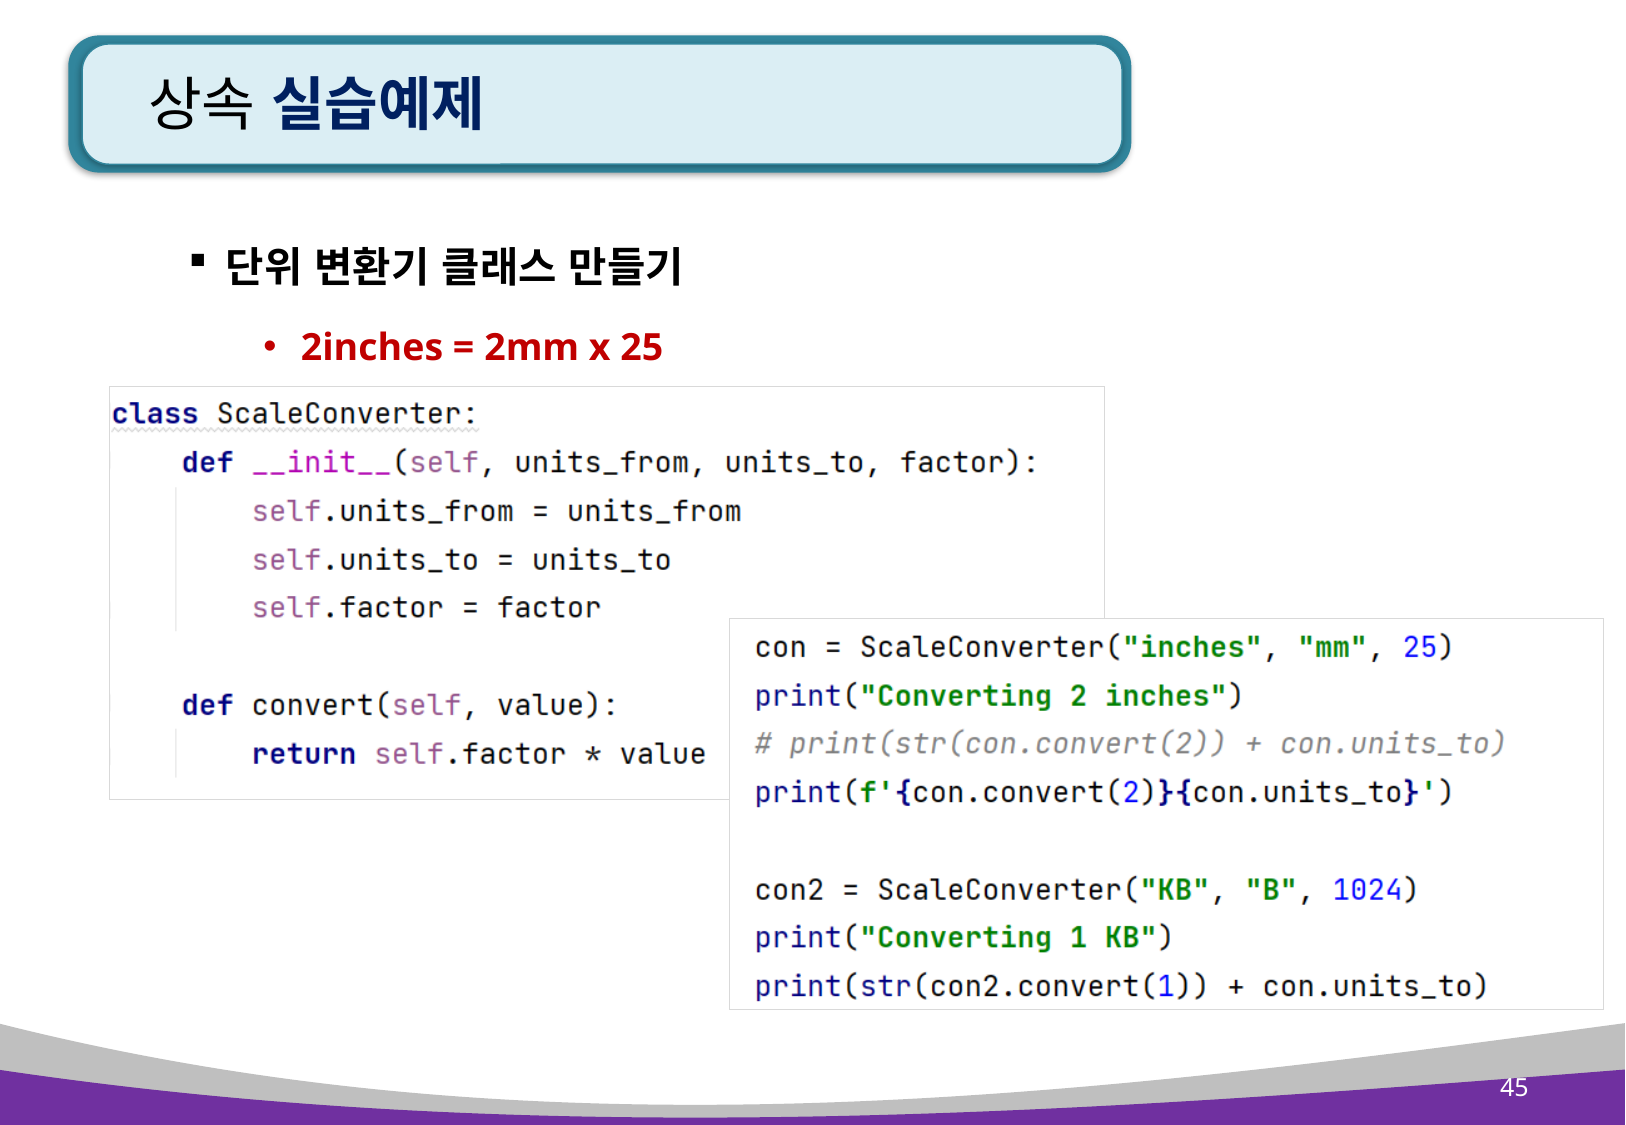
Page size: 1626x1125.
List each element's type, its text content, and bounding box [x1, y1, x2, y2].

slide_number 45 [1452, 1058, 1544, 1119]
text_box 단위 변환기 클래스 만들기 2inches = 2mm x 25 [173, 208, 1167, 387]
title 상속 실습예제 [103, 32, 1121, 173]
picture [108, 386, 1605, 1010]
